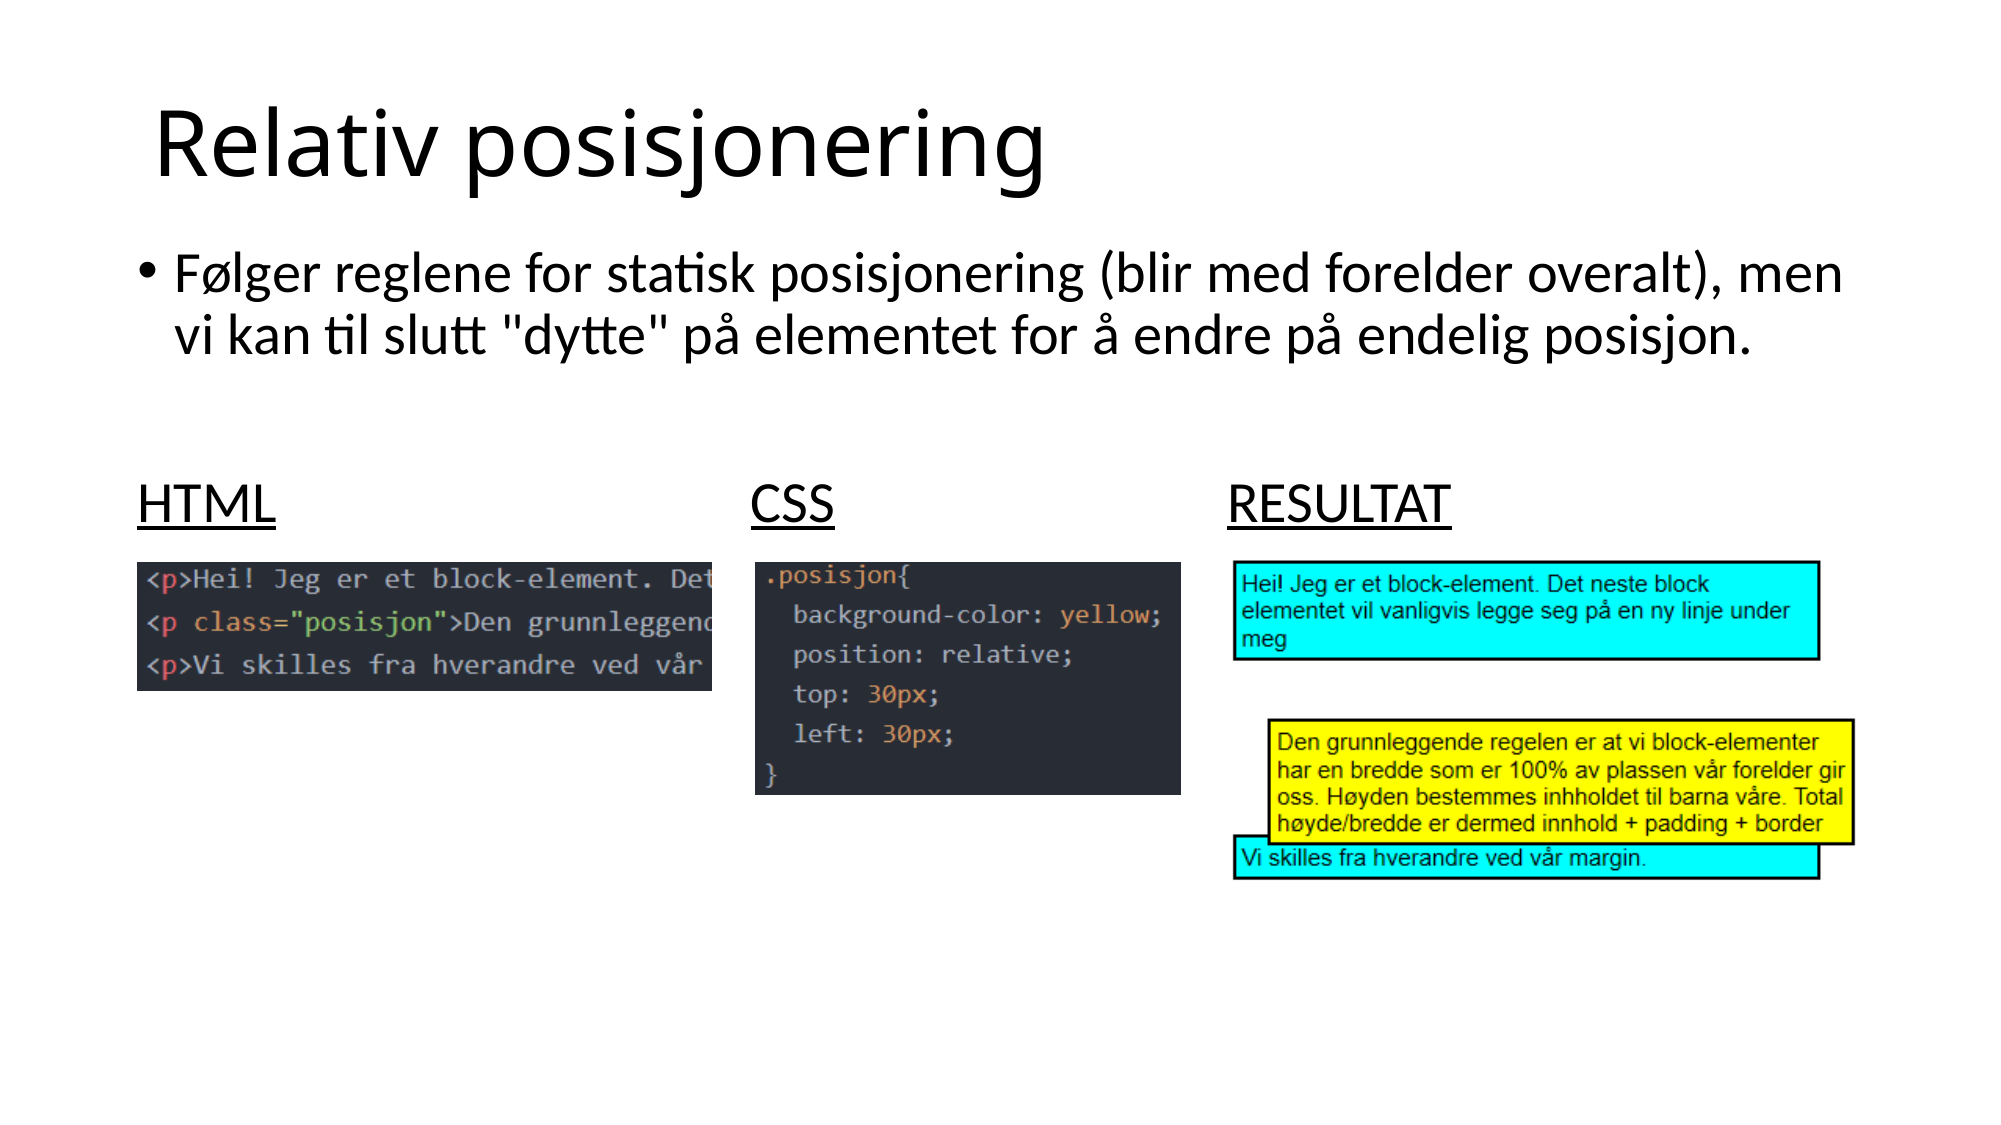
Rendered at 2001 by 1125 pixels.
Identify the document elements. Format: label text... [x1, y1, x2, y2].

picture [755, 562, 1181, 795]
list Følger reglene for statisk posisjonering (blir med forelder overalt), men vi kan til slutt "dytte" på elementet for å endre på endelig posisjon. HTML CSS RESULTAT [122, 234, 1891, 1066]
picture [1224, 553, 1863, 891]
picture [137, 562, 712, 691]
title Relativ posisjonering [137, 59, 1863, 234]
